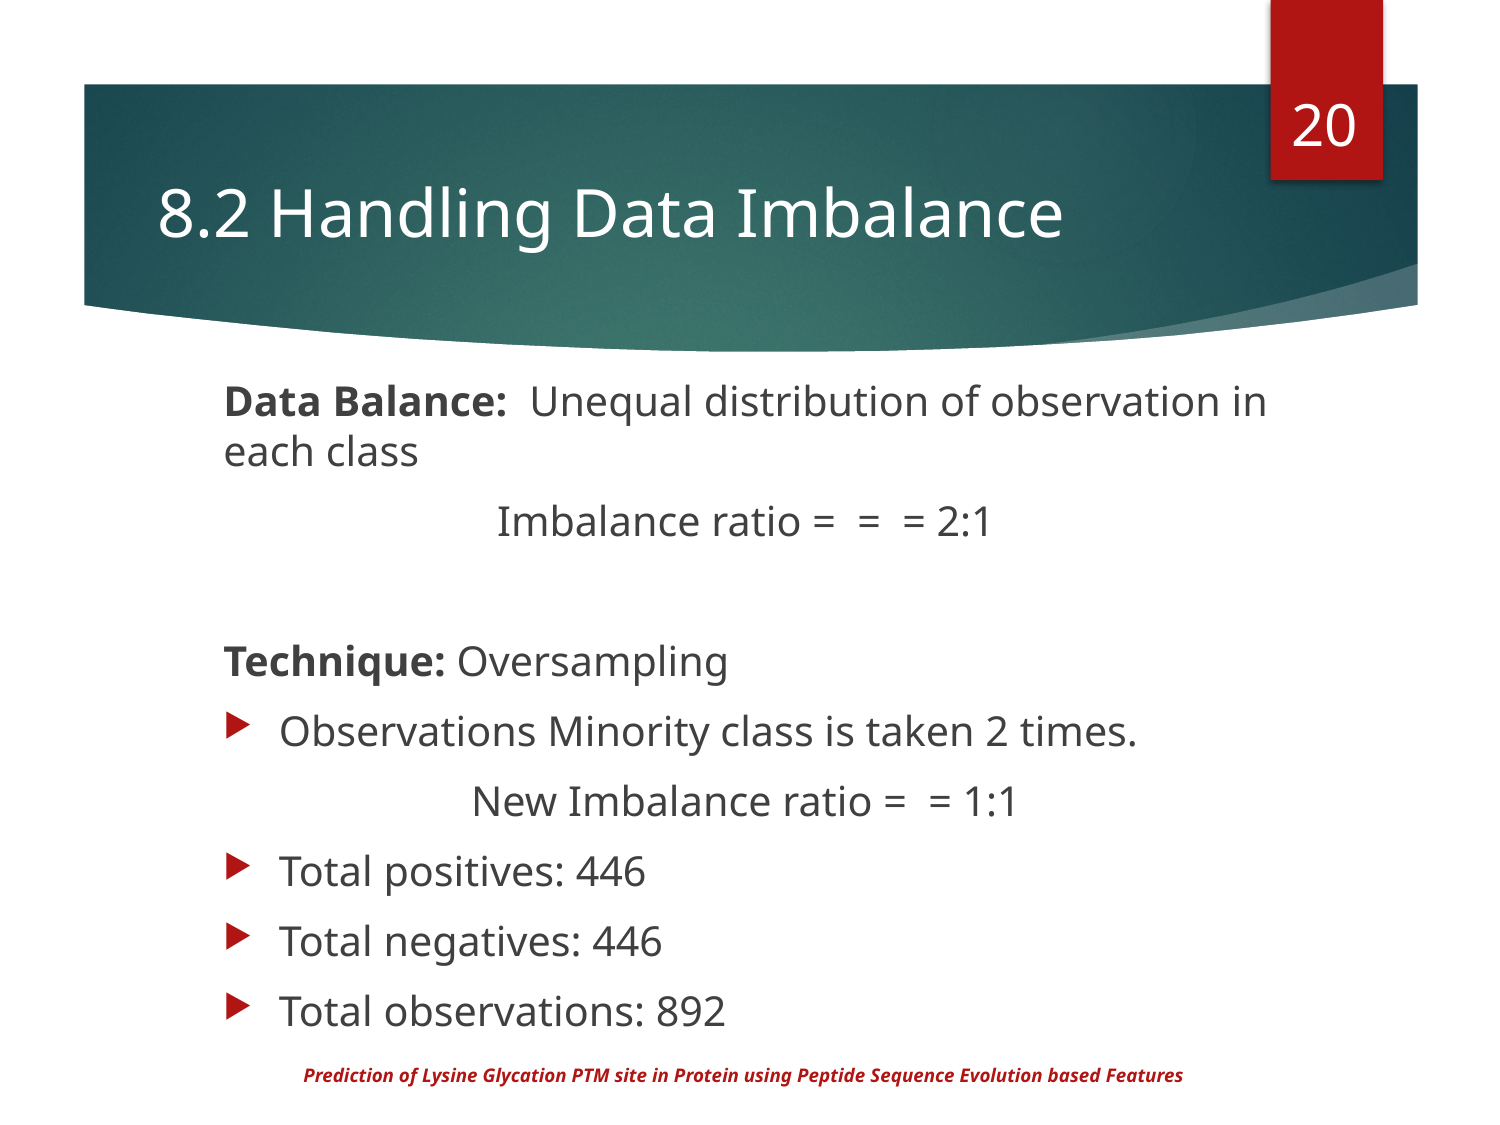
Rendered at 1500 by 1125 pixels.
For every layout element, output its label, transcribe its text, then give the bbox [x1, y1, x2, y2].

footer Prediction of Lysine Glycation PTM site in Protein using Peptide Sequence Evolution based Features [96, 1045, 1390, 1094]
title 8.2 Handling Data Imbalance [142, 152, 1183, 269]
slide_number 20 [1259, 48, 1390, 175]
